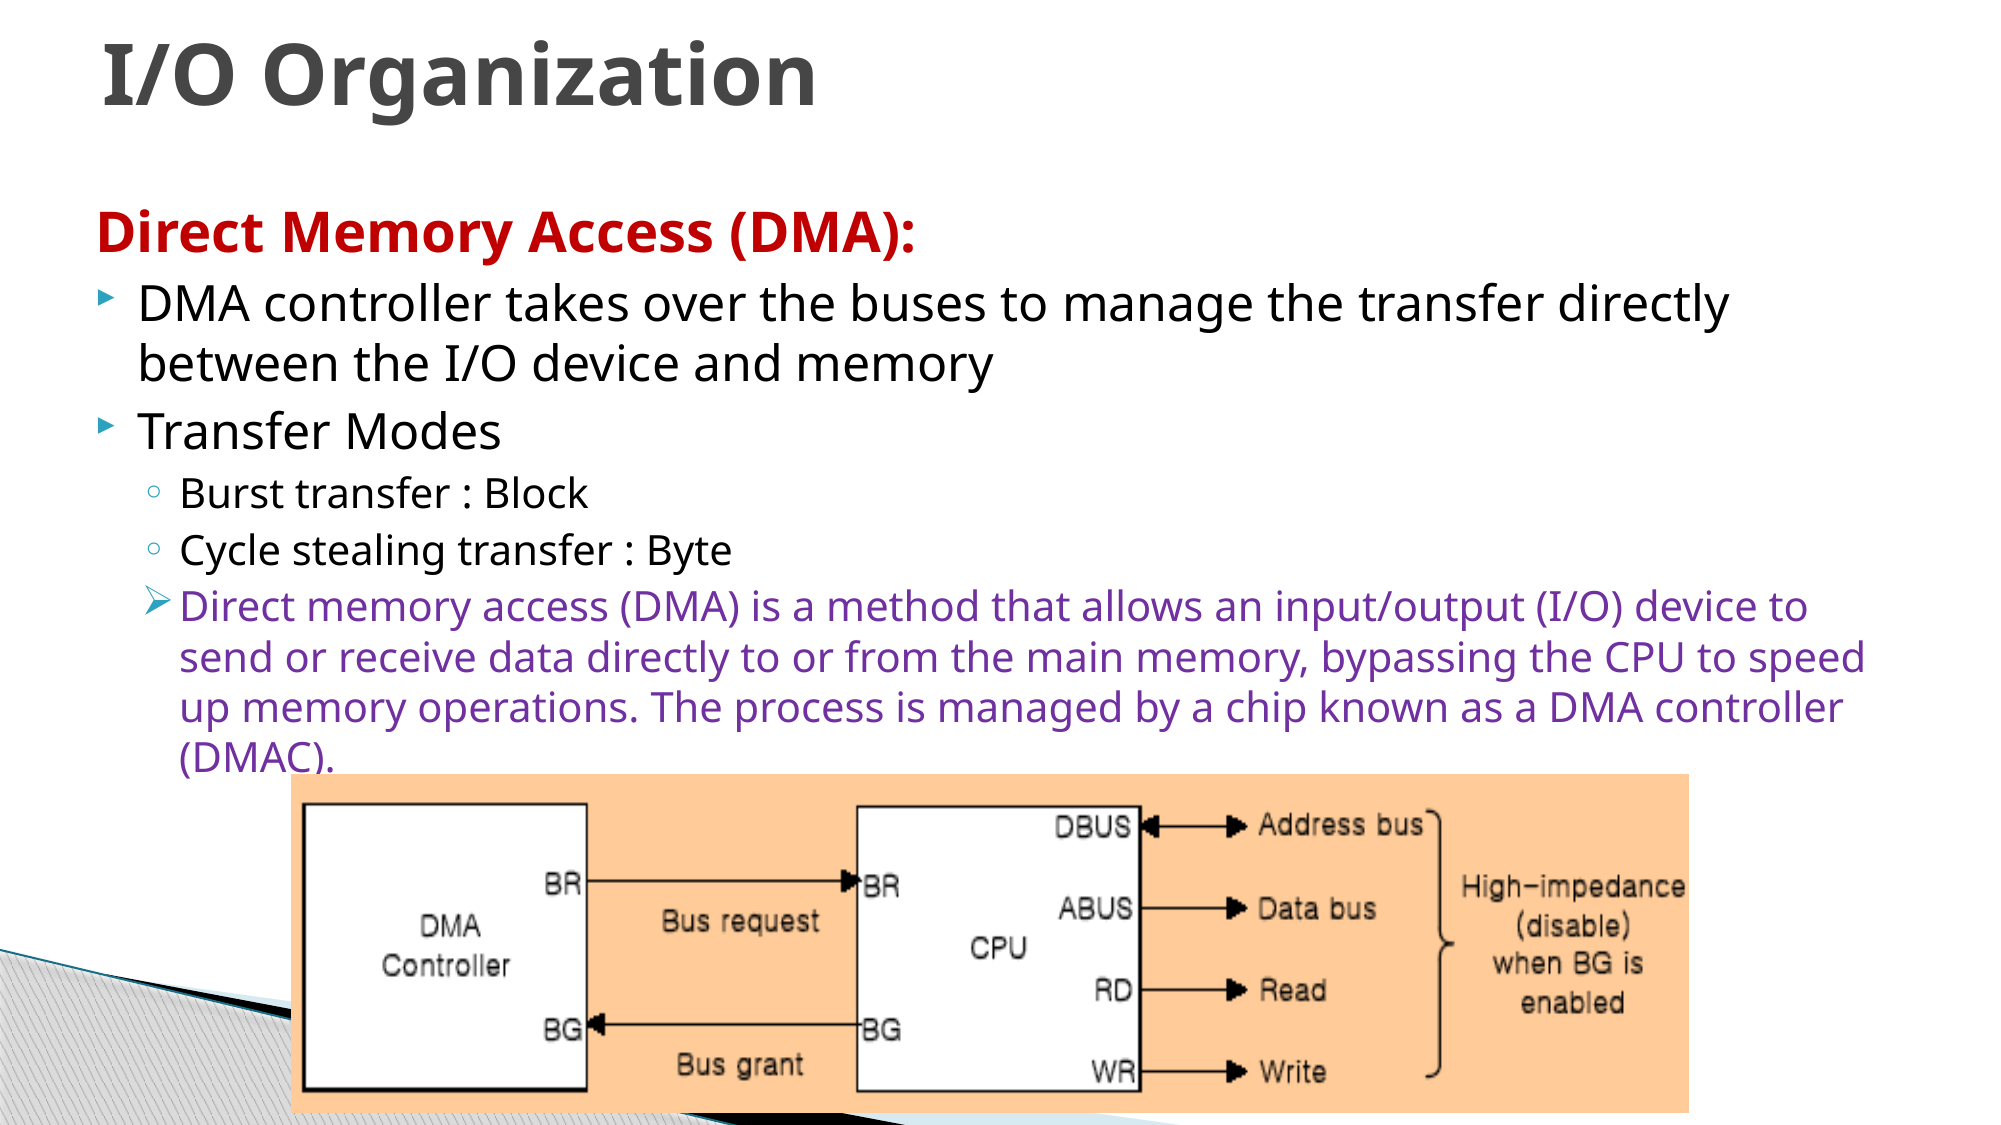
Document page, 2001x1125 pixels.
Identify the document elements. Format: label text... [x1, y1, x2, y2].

list Direct Memory Access (DMA): DMA controller takes over the buses to manage the transfer directly between the I/O device and memory Transfer Modes Burst transfer : Block Cycle stealing transfer : Byte Direct memory access (DMA) is a method that allows an input/output (I/O) device to send or receive data directly to or from the main memory, bypassing the CPU to speed up memory operations. The process is managed by a chip known as a DMA controller (DMAC). [62, 112, 1913, 1125]
picture [291, 774, 1689, 1113]
title I/O Organization [87, 5, 1648, 138]
